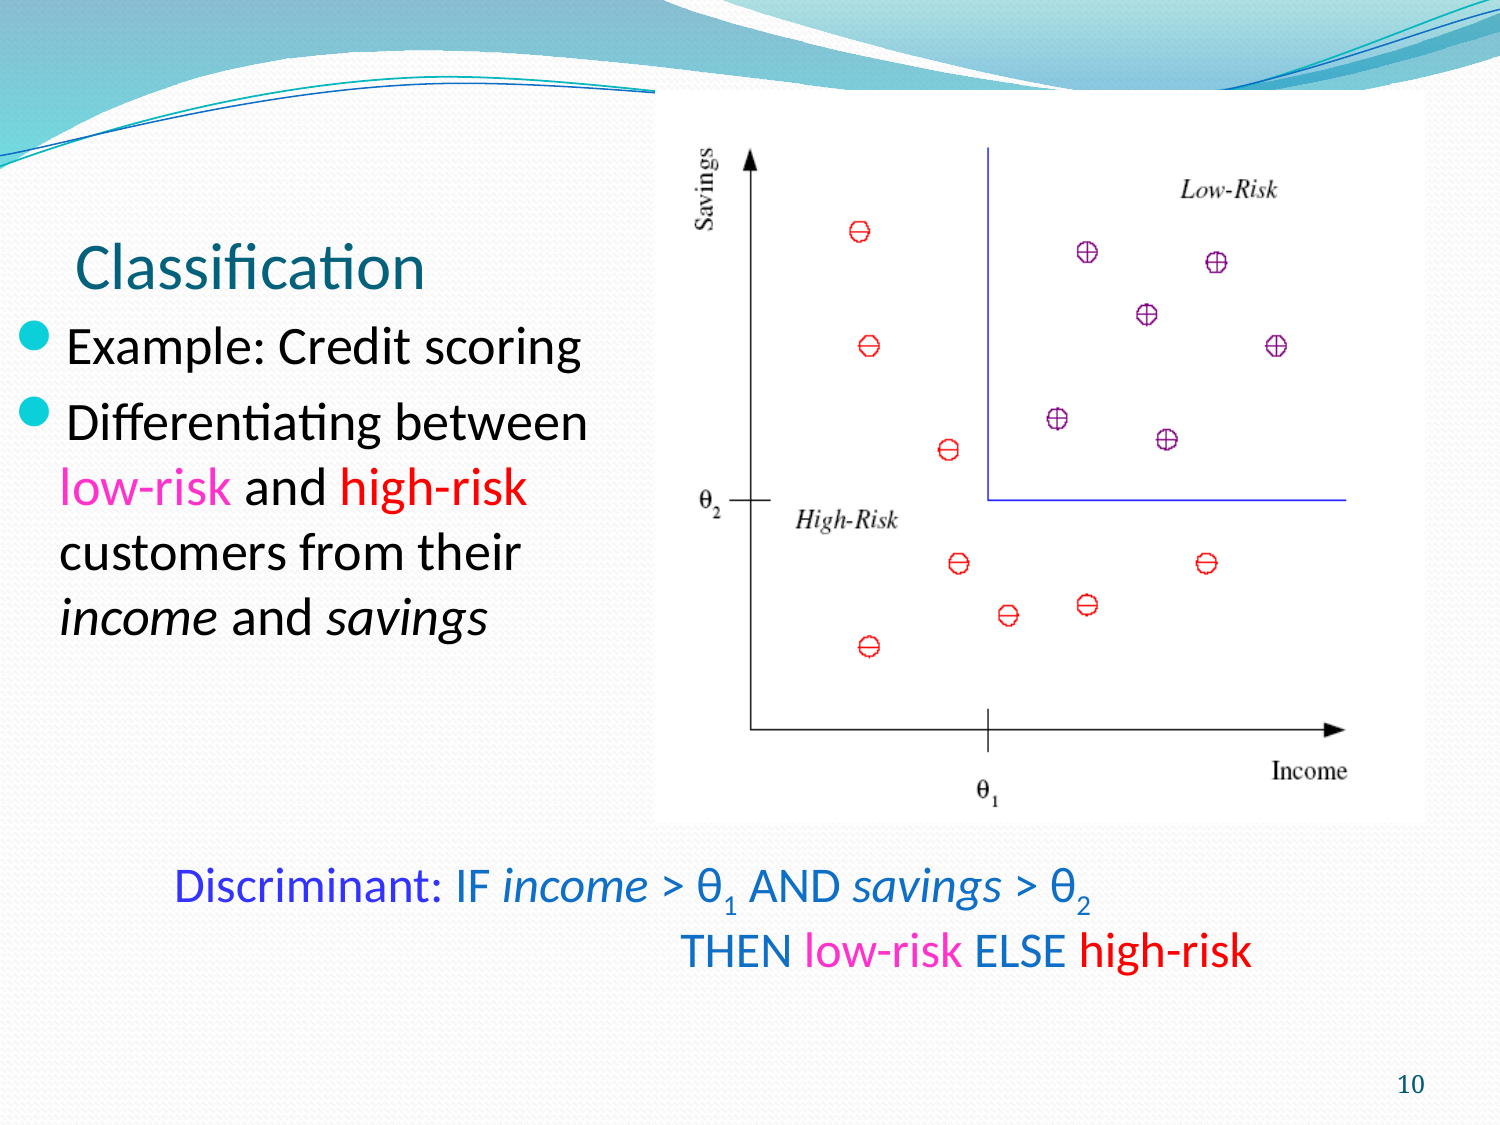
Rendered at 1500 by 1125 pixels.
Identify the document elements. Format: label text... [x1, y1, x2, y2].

slide_number 10 [1299, 1042, 1425, 1103]
text_box Discriminant: IF income > θ1 AND savings > θ2 THEN low-risk ELSE high-risk [159, 846, 1436, 976]
title Classification [75, 115, 648, 303]
list Example: Credit scoring Differentiating between low-risk and high-risk customers from their income and savings [0, 302, 632, 823]
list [655, 89, 1425, 823]
